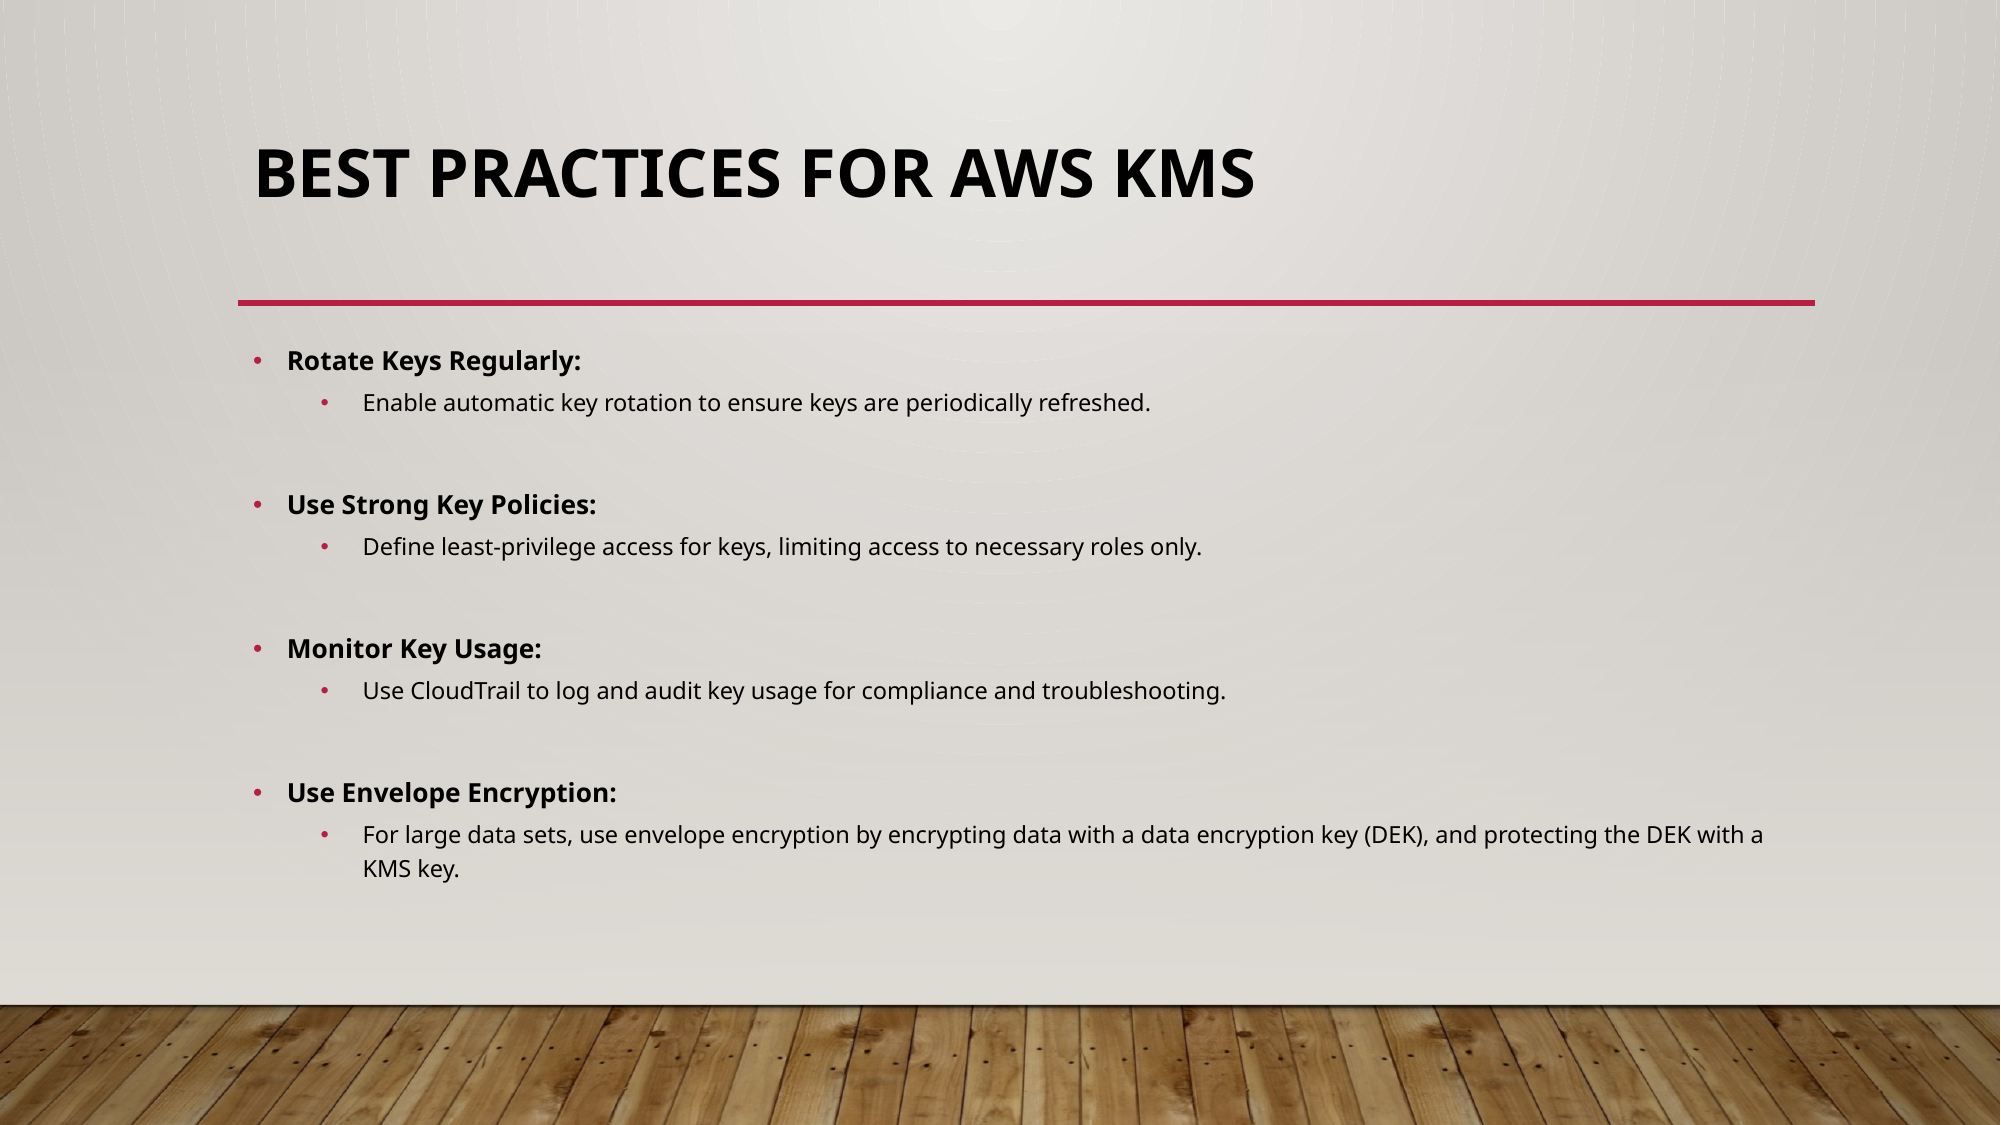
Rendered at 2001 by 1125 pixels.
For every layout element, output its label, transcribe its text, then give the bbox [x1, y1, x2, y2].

picture [0, 1005, 2000, 1125]
title Best Practices for AWS KMS [238, 131, 1814, 305]
list Rotate Keys Regularly: Enable automatic key rotation to ensure keys are periodically refreshed. Use Strong Key Policies: Define least-privilege access for keys, limiting access to necessary roles only. Monitor Key Usage: Use CloudTrail to log and audit key usage for compliance and troubleshooting. Use Envelope Encryption: For large data sets, use envelope encryption by encrypting data with a data encryption key (DEK), and protecting the DEK with a KMS key. [238, 330, 1814, 897]
